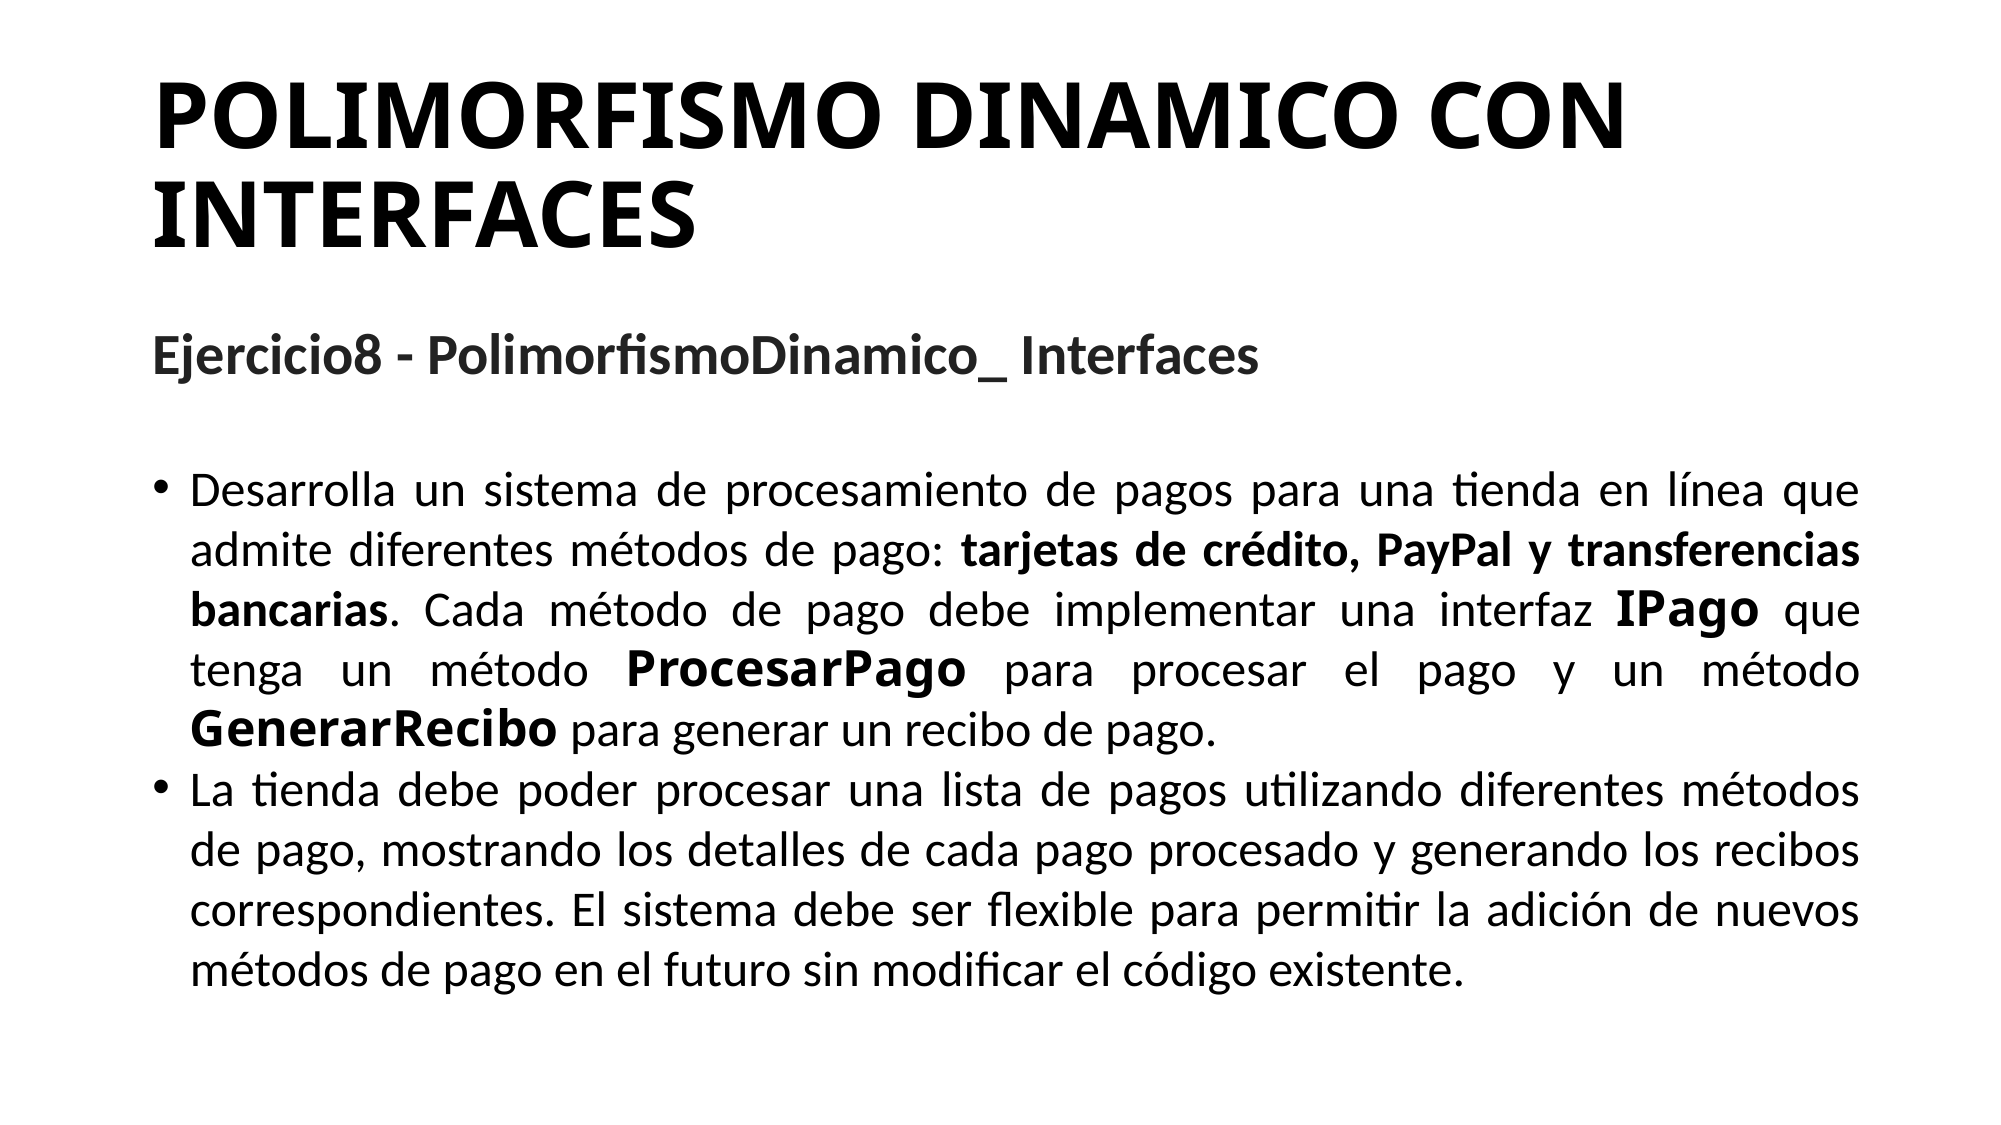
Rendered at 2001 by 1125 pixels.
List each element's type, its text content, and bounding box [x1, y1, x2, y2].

title POLIMORFISMO DINAMICO CON INTERFACES [137, 59, 1813, 278]
list Ejercicio8 - PolimorfismoDinamico_ Interfaces Desarrolla un sistema de procesamiento de pagos para una tienda en línea que admite diferentes métodos de pago: tarjetas de crédito, PayPal y transferencias bancarias. Cada método de pago debe implementar una interfaz IPago que tenga un método ProcesarPago para procesar el pago y un método GenerarRecibo para generar un recibo de pago. La tienda debe poder procesar una lista de pagos utilizando diferentes métodos de pago, mostrando los detalles de cada pago procesado y generando los recibos correspondientes. El sistema debe ser flexible para permitir la adición de nuevos métodos de pago en el futuro sin modificar el código existente. [137, 308, 1877, 1004]
